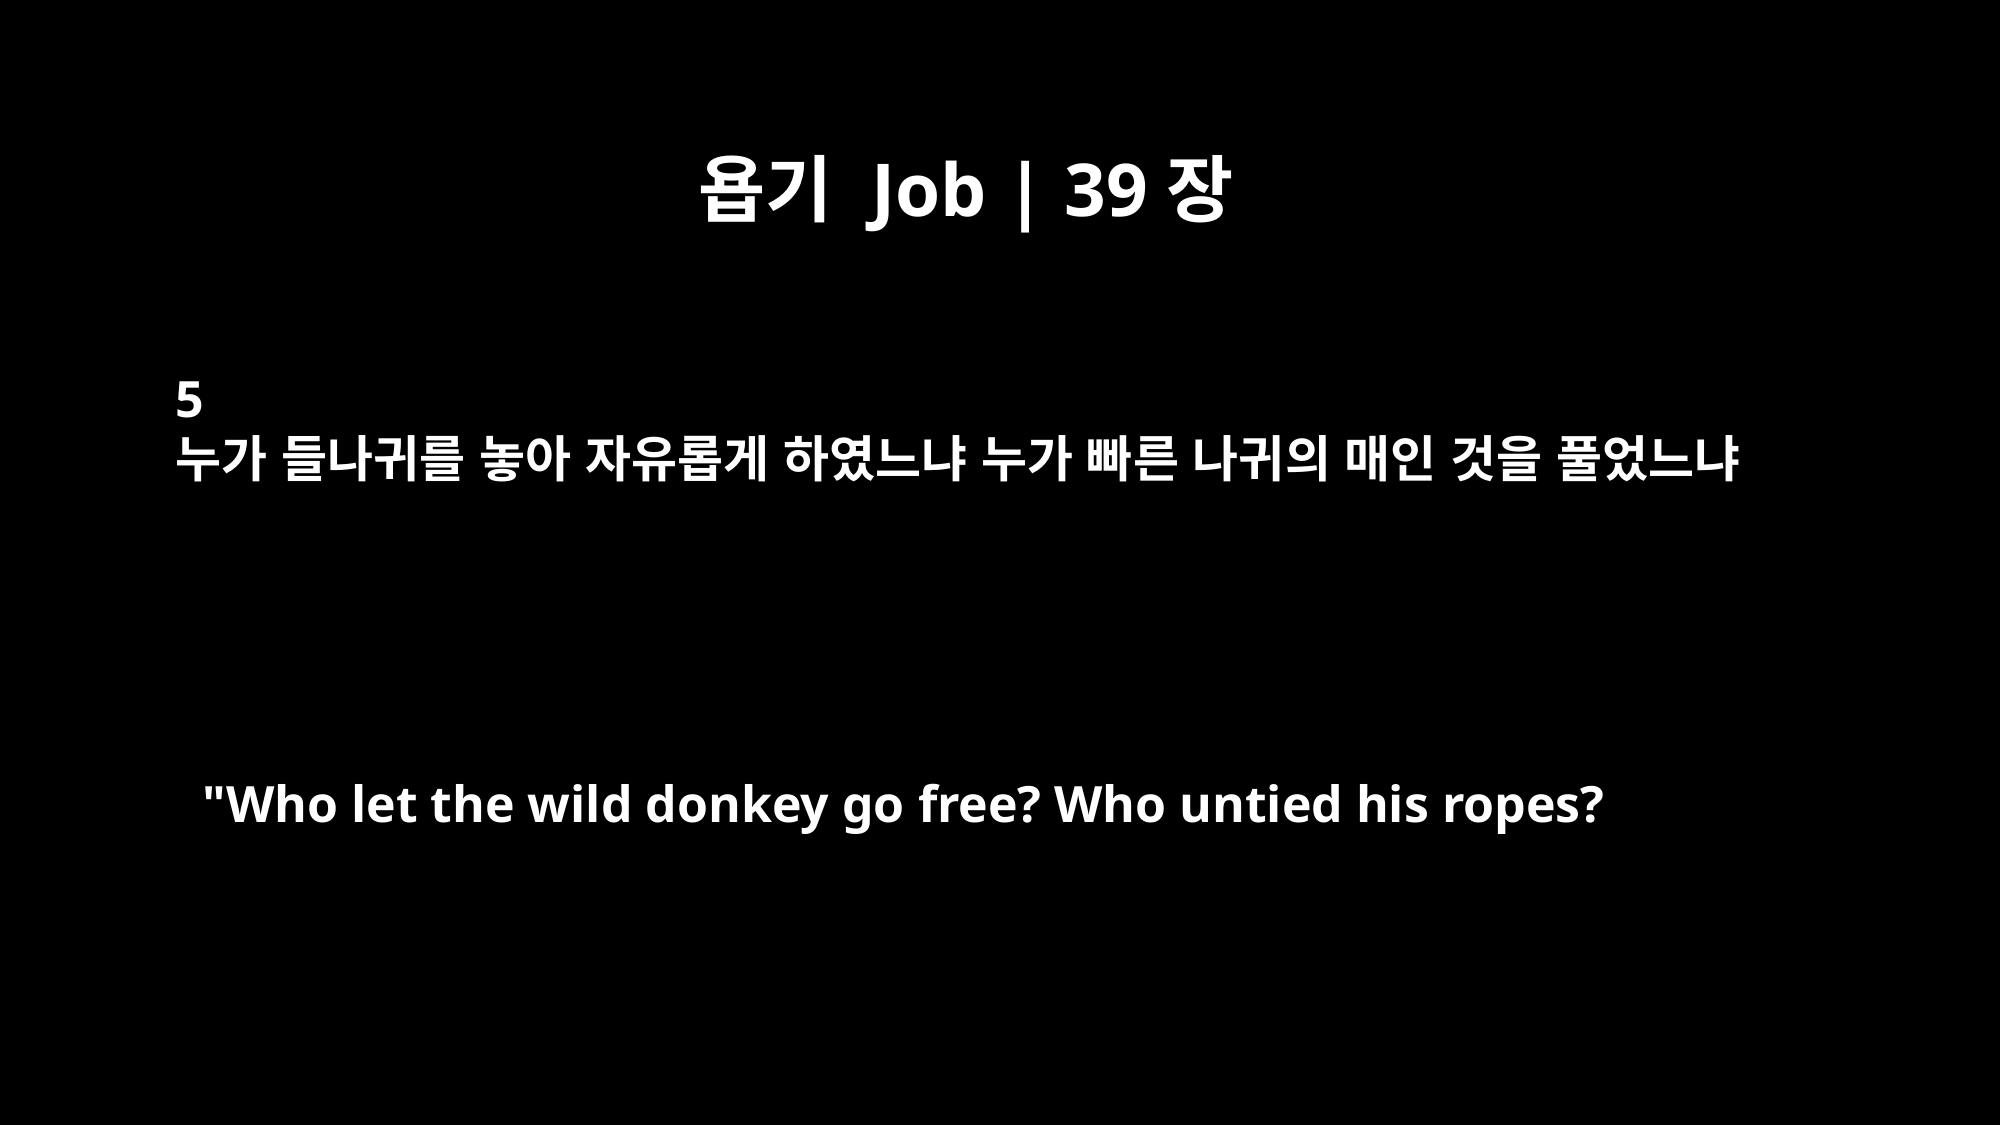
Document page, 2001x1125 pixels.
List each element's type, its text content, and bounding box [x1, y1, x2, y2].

text_box 5 누가 들나귀를 놓아 자유롭게 하였느냐 누가 빠른 나귀의 매인 것을 풀었느냐 [160, 359, 1757, 495]
text_box 욥기 Job | 39장 [683, 136, 1249, 239]
text_box "Who let the wild donkey go free? Who untied his ropes? [187, 764, 1621, 840]
